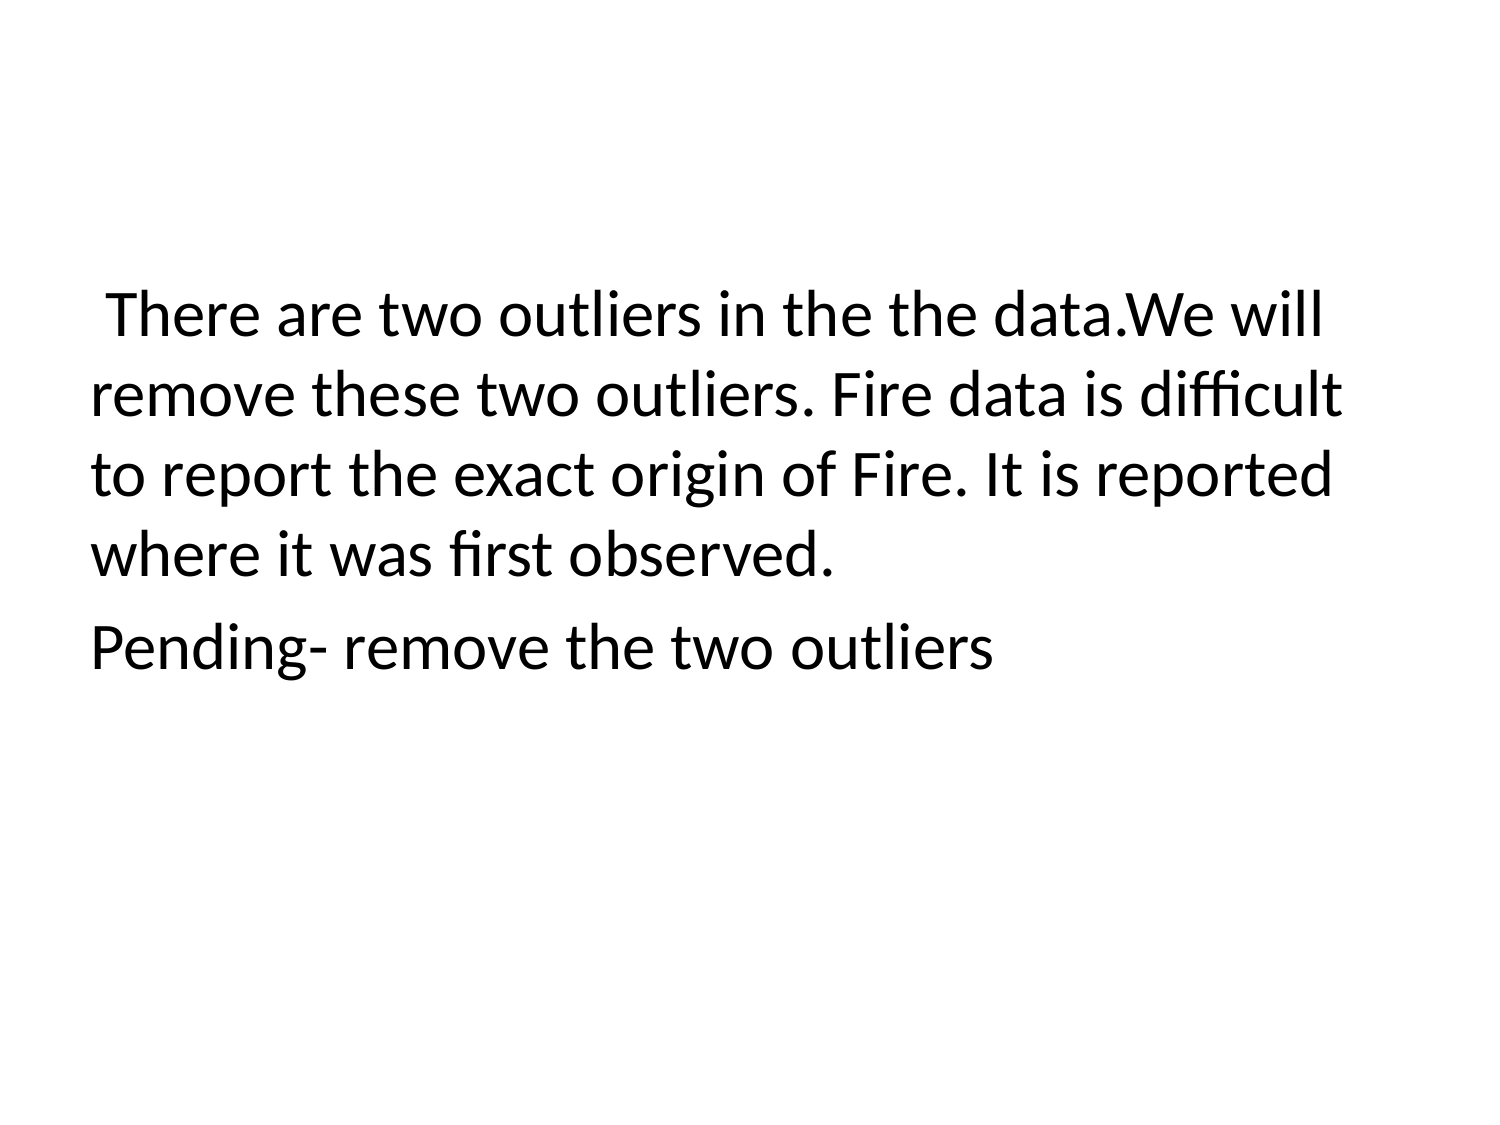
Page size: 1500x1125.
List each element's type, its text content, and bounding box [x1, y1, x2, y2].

list There are two outliers in the the data.We will remove these two outliers. Fire data is difficult to report the exact origin of Fire. It is reported where it was first observed. Pending- remove the two outliers [75, 262, 1425, 1005]
